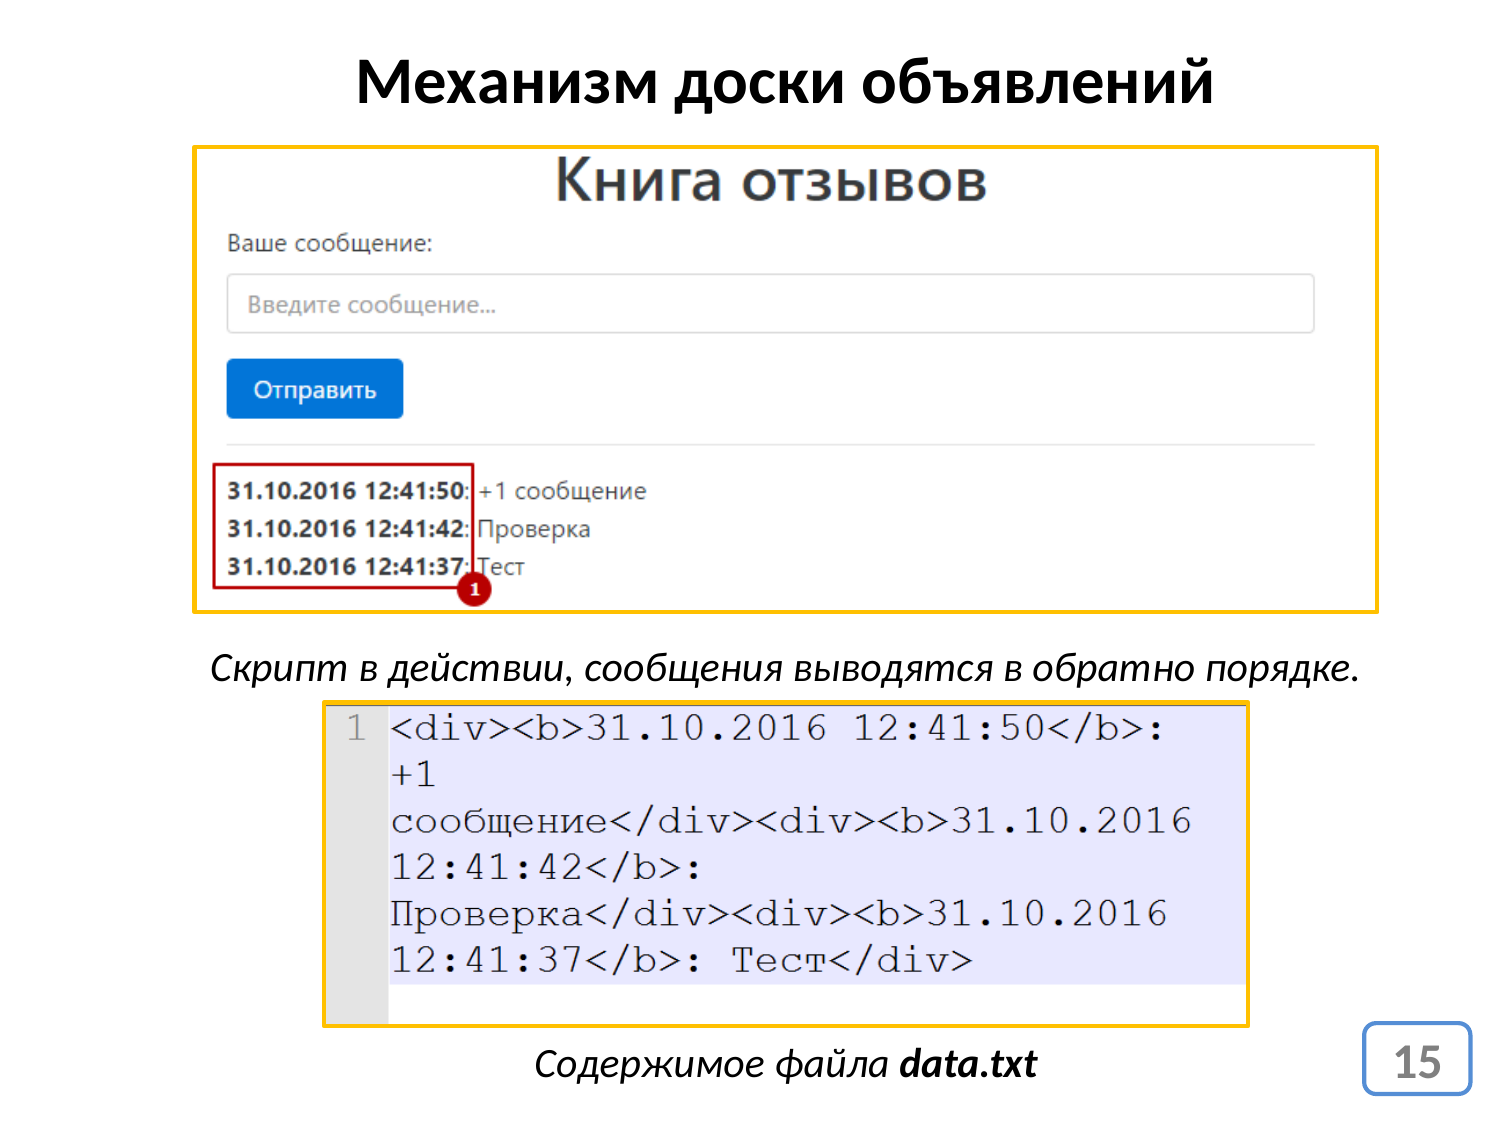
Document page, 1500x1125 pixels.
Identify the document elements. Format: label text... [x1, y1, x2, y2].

text_box 15 [1362, 1021, 1473, 1097]
text_box Содержимое файла data.txt [519, 1032, 1053, 1094]
text_box Механизм доски объявлений [340, 29, 1232, 125]
picture [325, 704, 1246, 1024]
text_box Скрипт в действии, сообщения выводятся в обратно порядке. [195, 632, 1377, 698]
picture [196, 149, 1376, 610]
